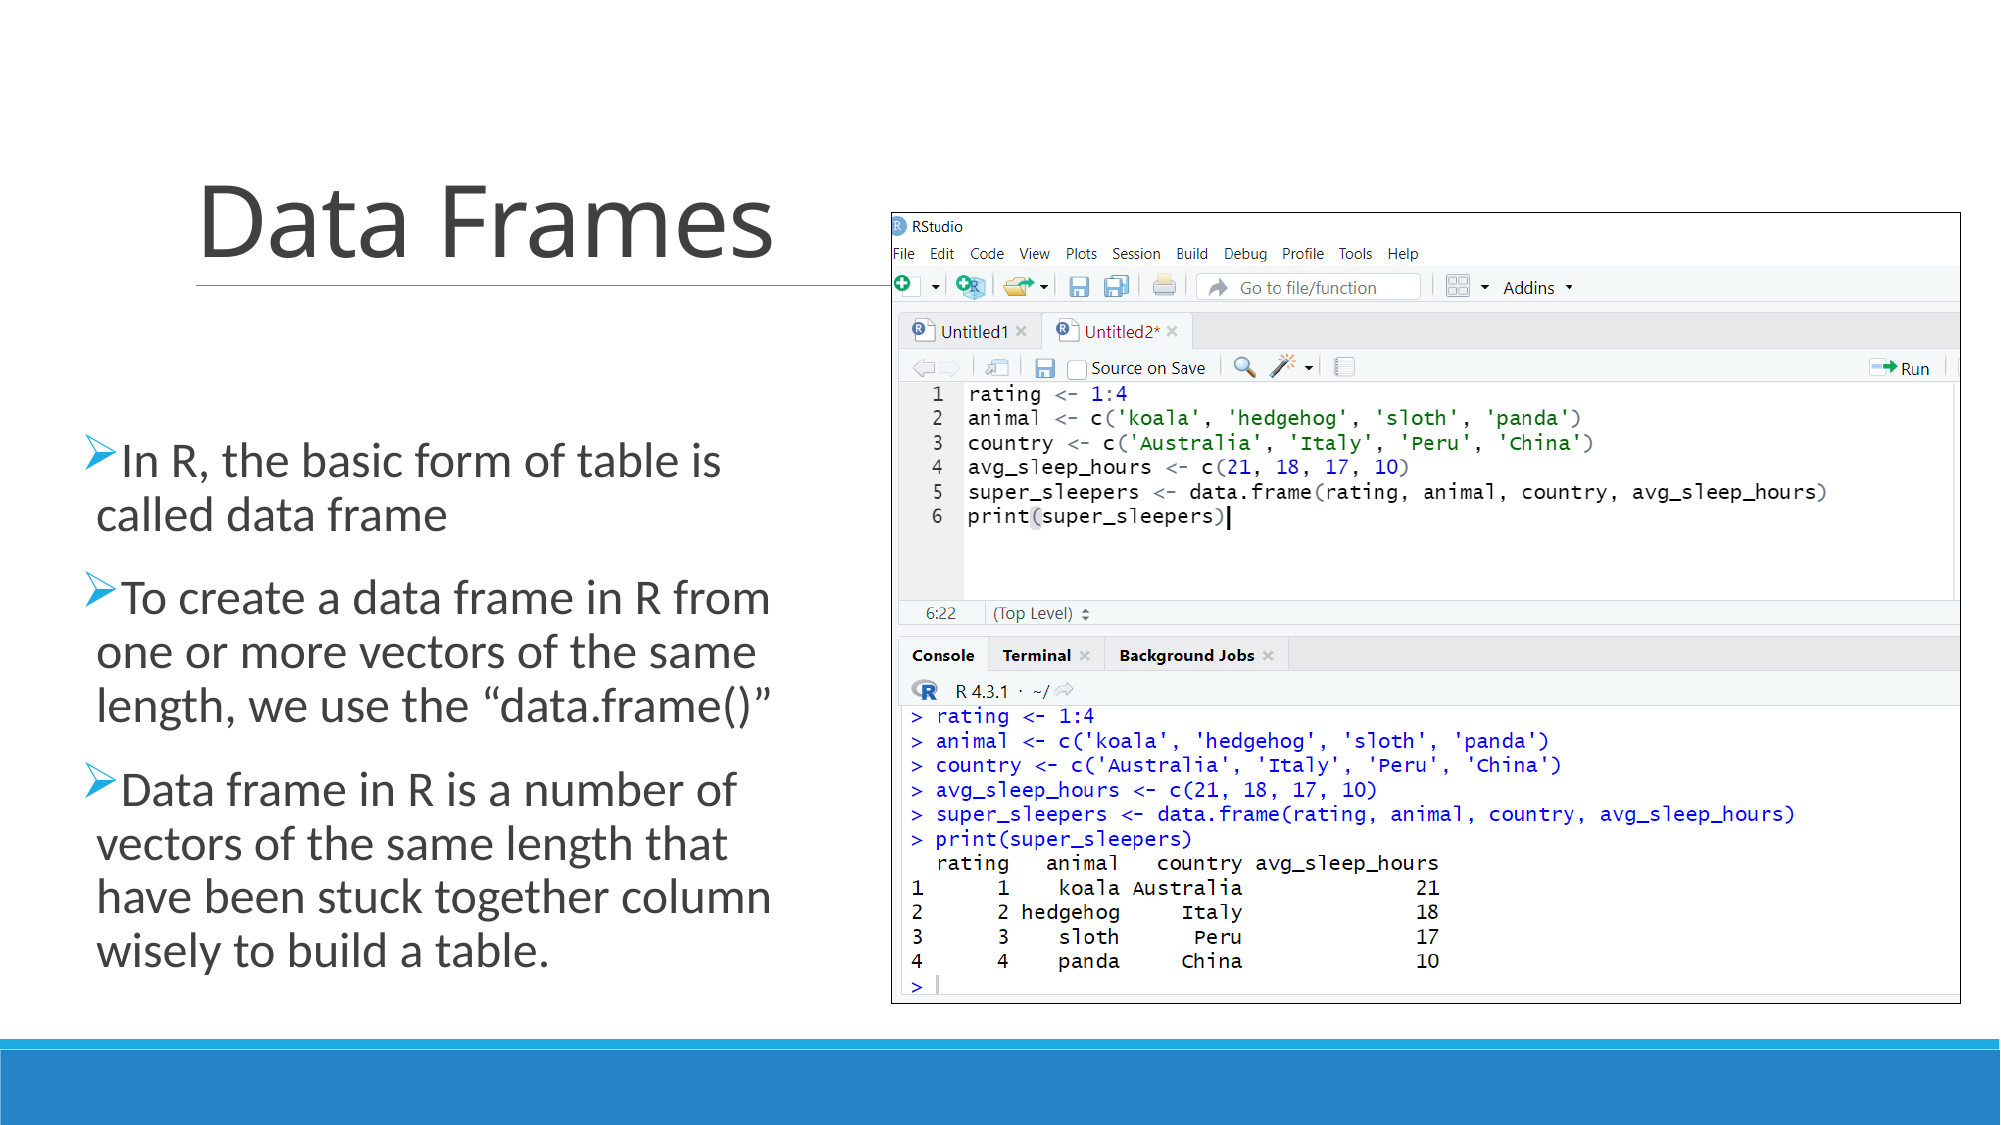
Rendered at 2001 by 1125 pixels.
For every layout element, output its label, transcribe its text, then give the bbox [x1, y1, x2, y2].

title Data Frames [180, 47, 1830, 285]
picture [890, 212, 1961, 1005]
list In R, the basic form of table is called data frame To create a data frame in R from one or more vectors of the same length, we use the “data.frame()” Data frame in R is a number of vectors of the same length that have been stuck together column wisely to build a table. [81, 427, 824, 988]
